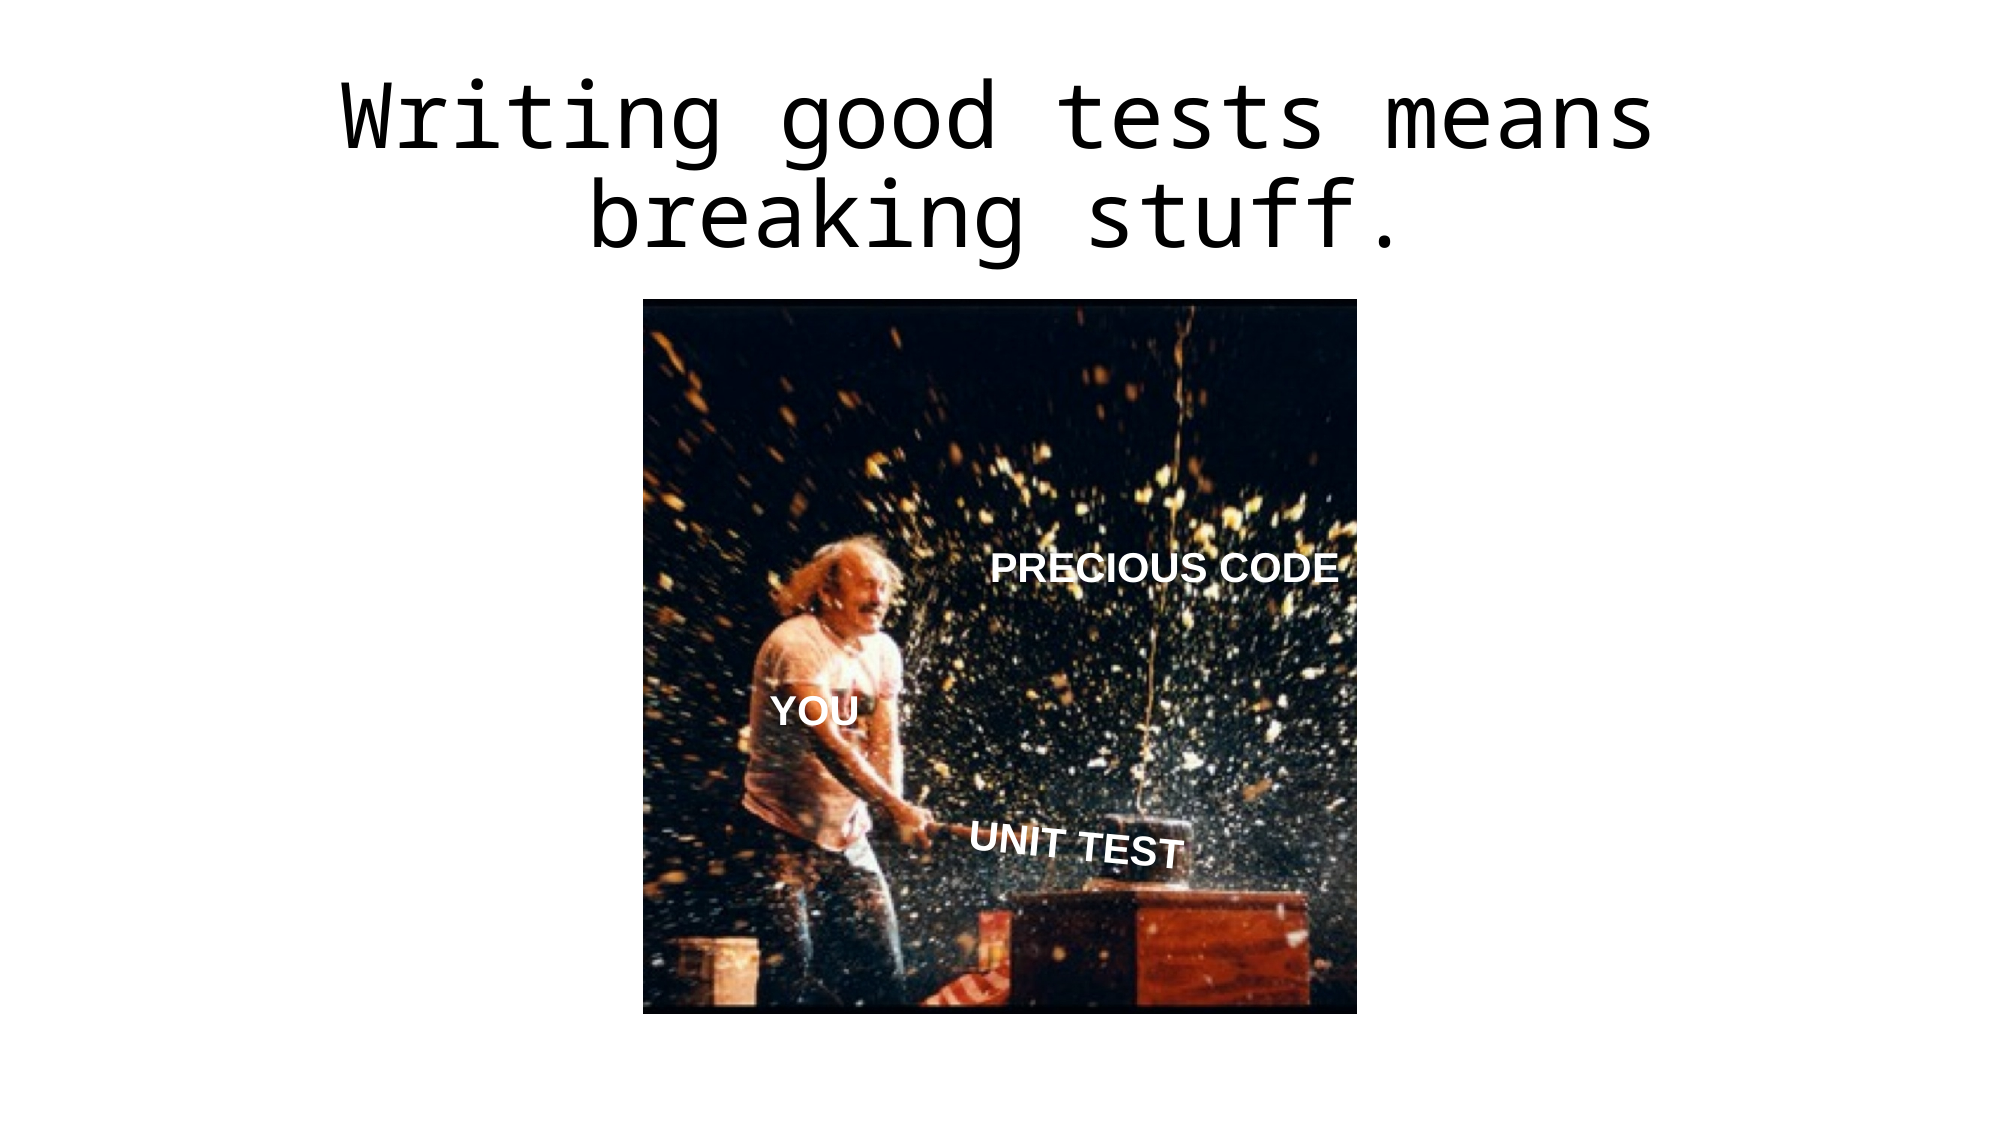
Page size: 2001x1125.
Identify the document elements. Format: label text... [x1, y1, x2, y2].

title Writing good tests means breaking stuff. [137, 59, 1863, 278]
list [643, 299, 1357, 1014]
